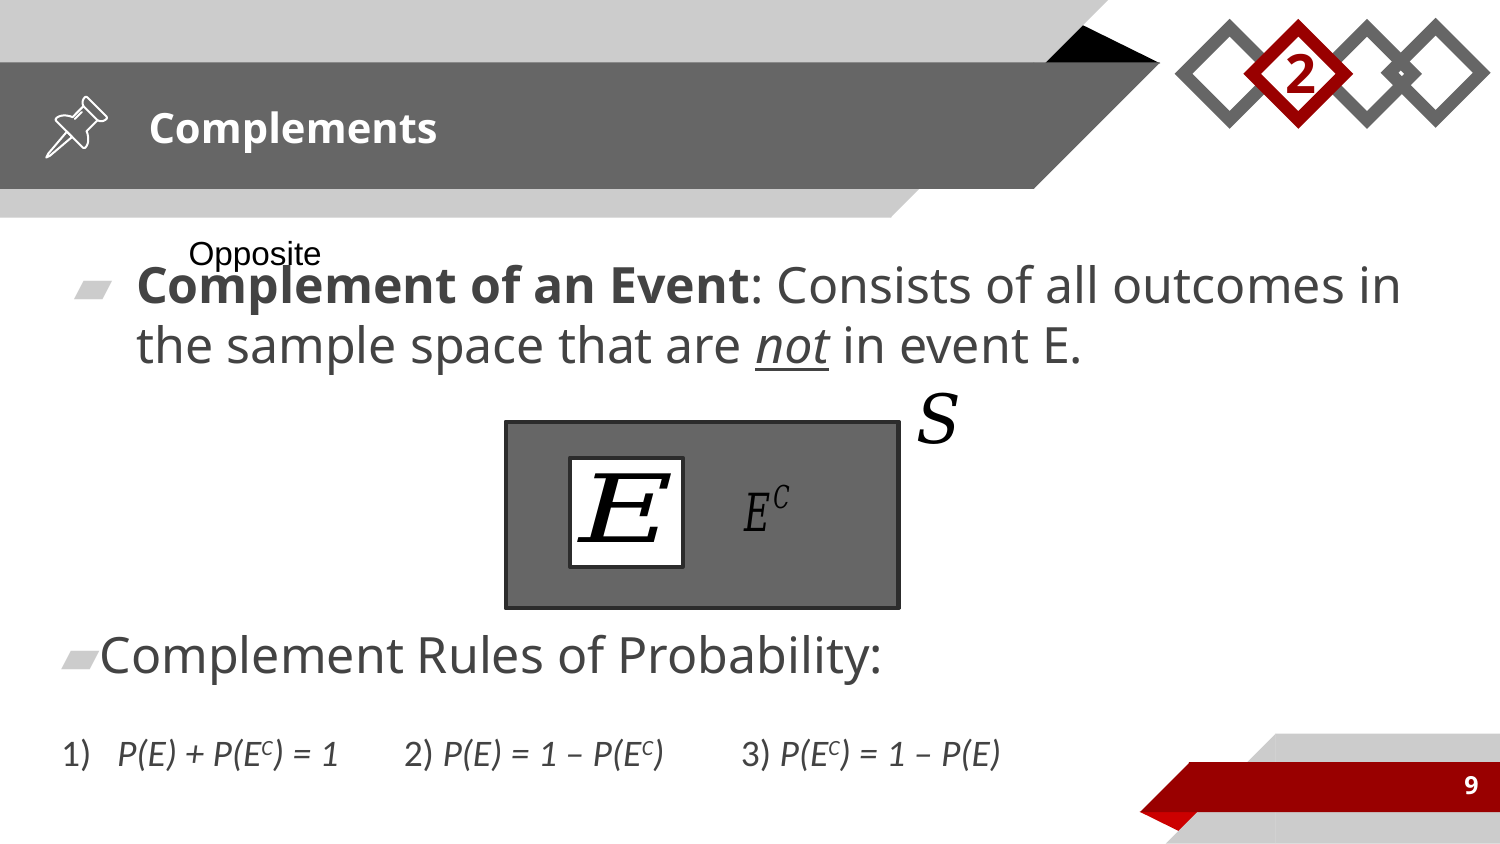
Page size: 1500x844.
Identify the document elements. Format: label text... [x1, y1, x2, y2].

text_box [1183, 11, 1482, 121]
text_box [505, 383, 964, 608]
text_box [45, 96, 108, 158]
text_box Opposite [173, 224, 337, 280]
slide_number 9 [1249, 760, 1494, 813]
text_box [505, 421, 899, 608]
title Complements [133, 64, 1035, 190]
